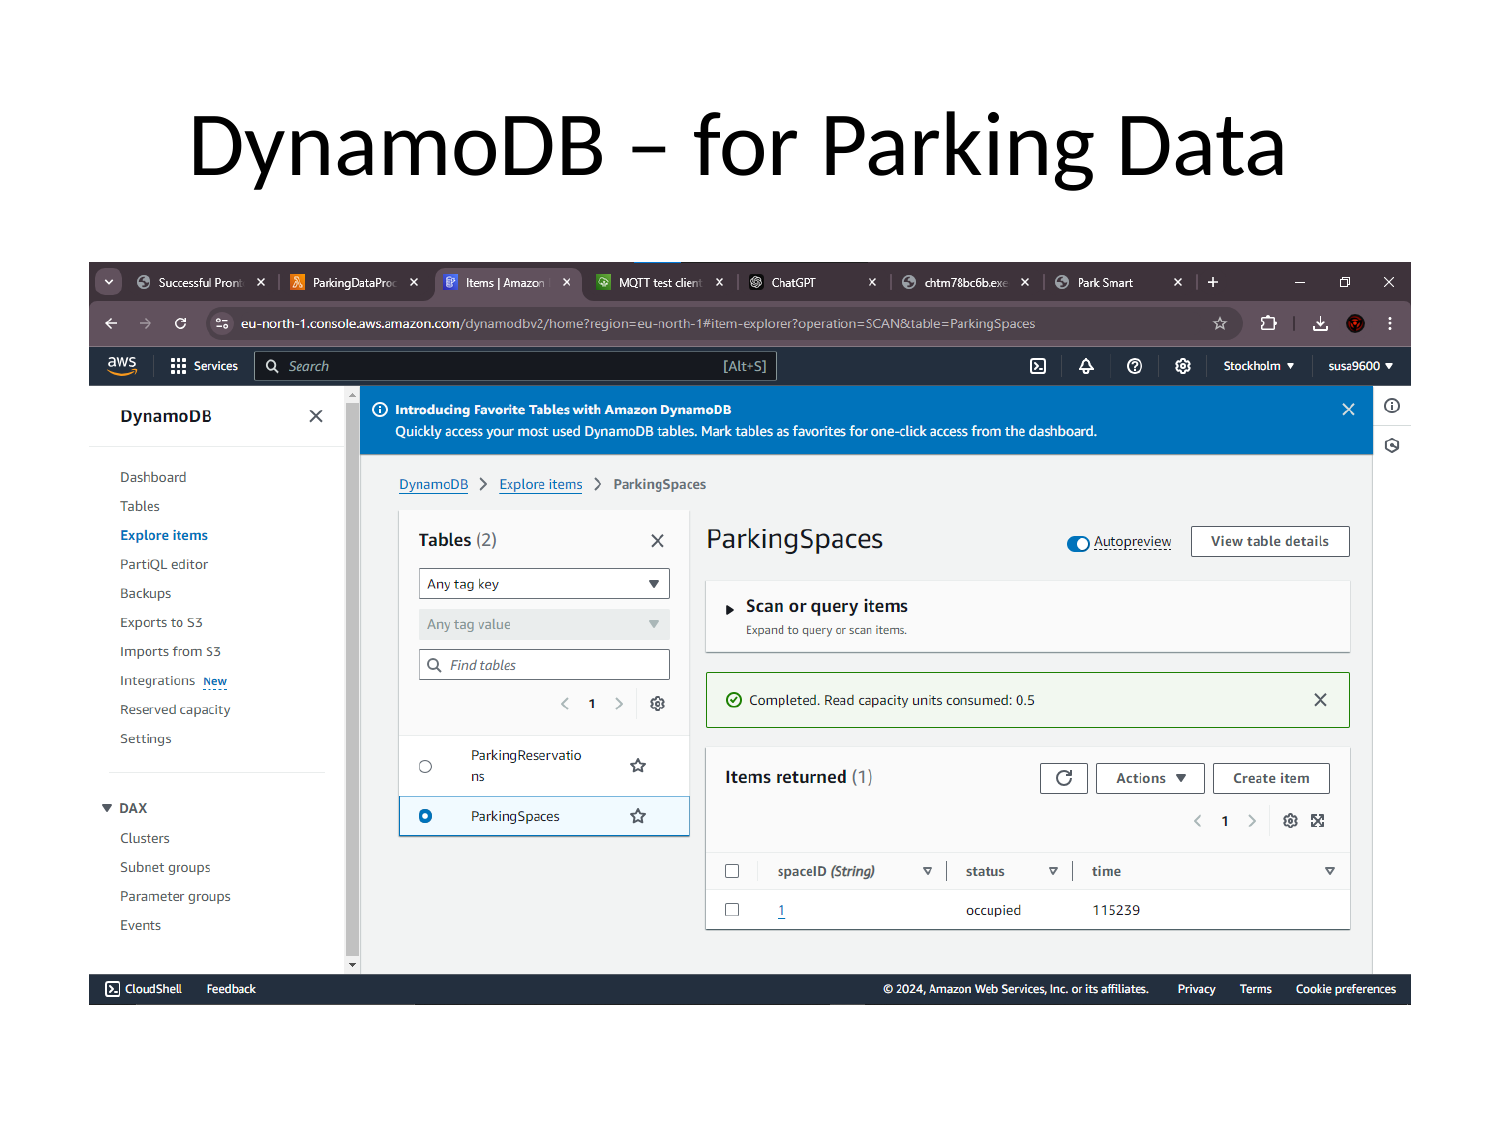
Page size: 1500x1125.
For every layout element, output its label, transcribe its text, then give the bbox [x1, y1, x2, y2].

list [89, 262, 1411, 1006]
title DynamoDB – for Parking Data [75, 45, 1425, 233]
